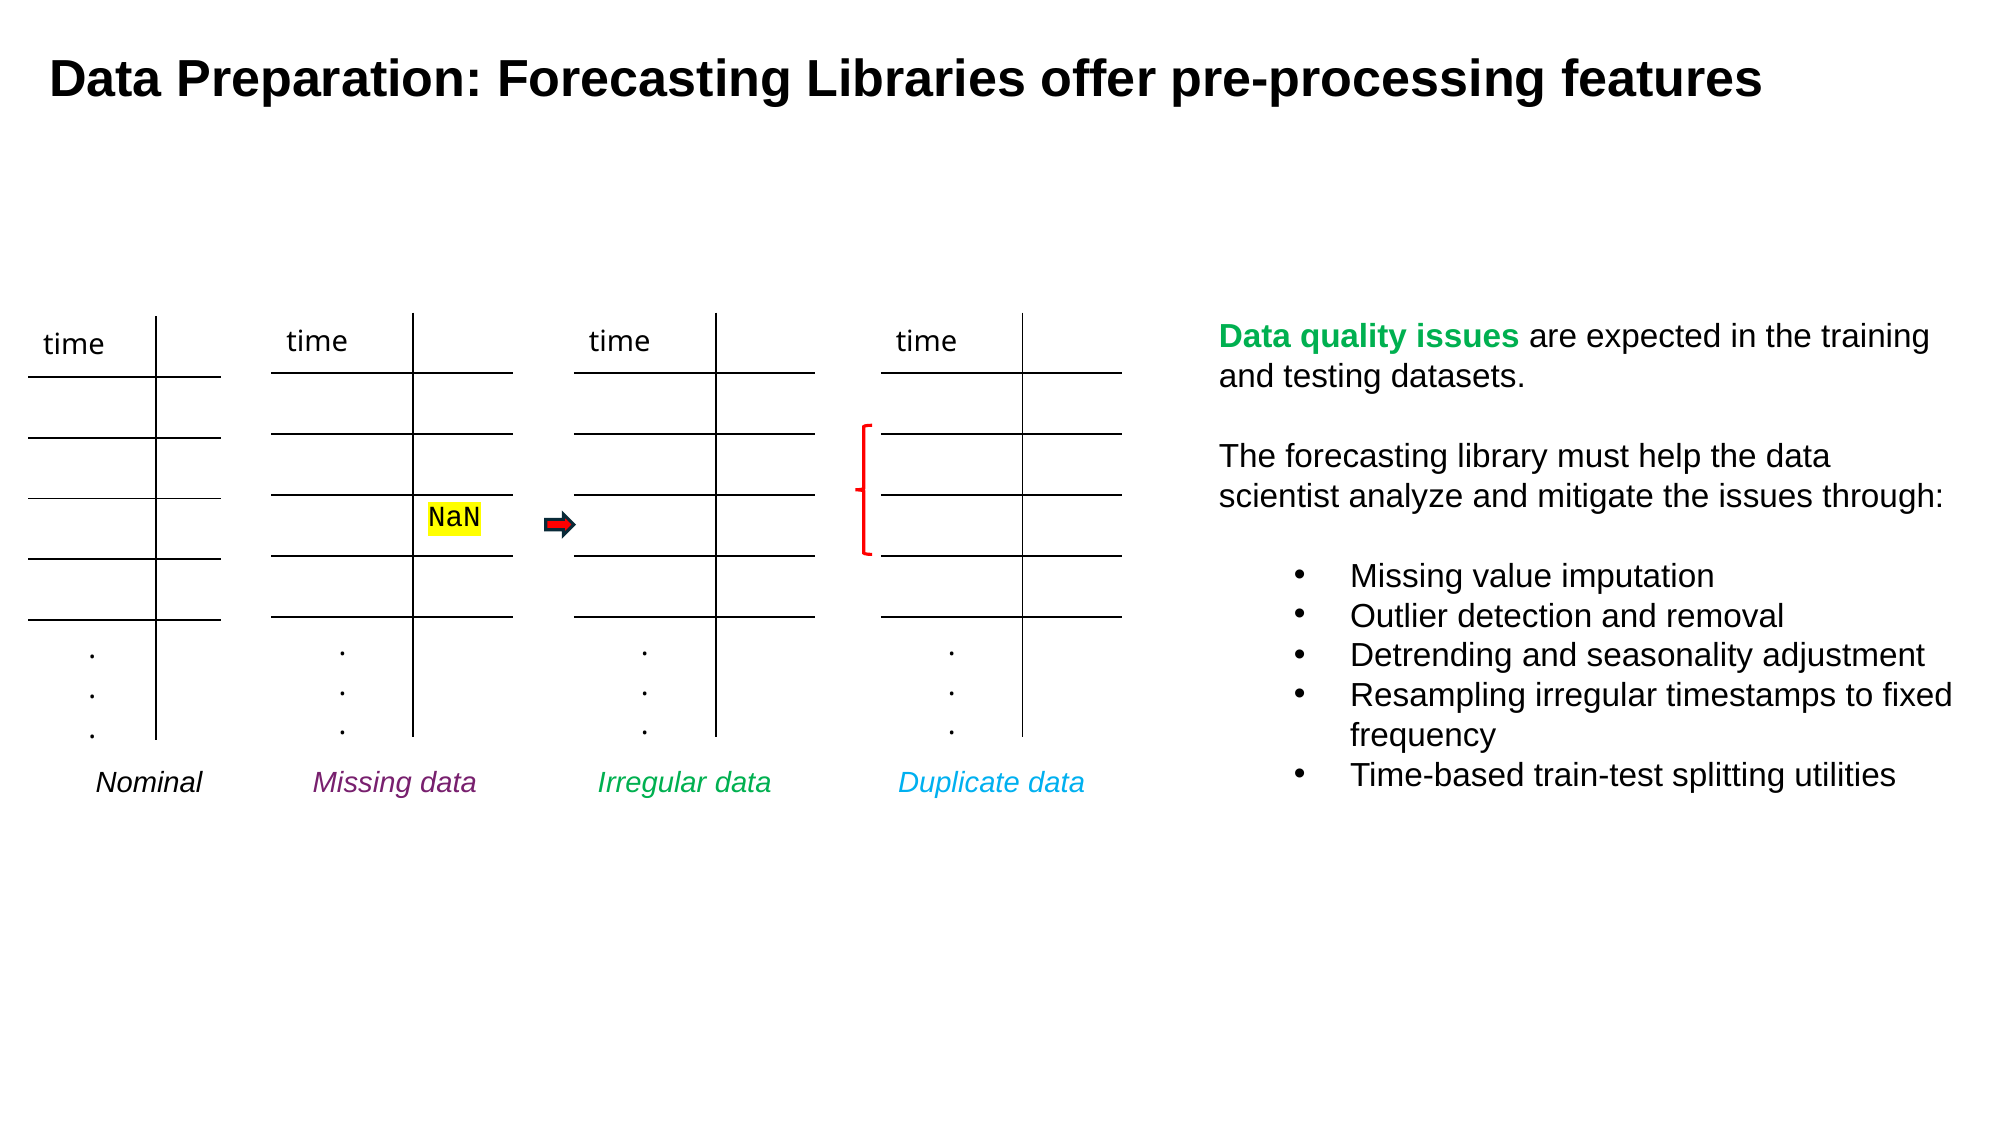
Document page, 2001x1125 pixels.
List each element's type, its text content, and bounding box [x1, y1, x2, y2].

text_box Data quality issues are expected in the training and testing datasets. The forecasting library must help the data scientist analyze and mitigate the issues through: Missing value imputation Outlier detection and removal Detrending and seasonality adjustment Resampling irregular timestamps to fixed frequency Time-based train-test splitting utilities [1204, 306, 1971, 801]
text_box [855, 424, 873, 556]
text_box Nominal [56, 756, 242, 806]
text_box Data Preparation: Forecasting Libraries offer pre-processing features [34, 37, 1795, 115]
text_box Duplicate data [880, 756, 1103, 806]
text_box Irregular data [573, 756, 796, 806]
text_box [544, 510, 577, 539]
text_box Missing data [293, 756, 497, 806]
